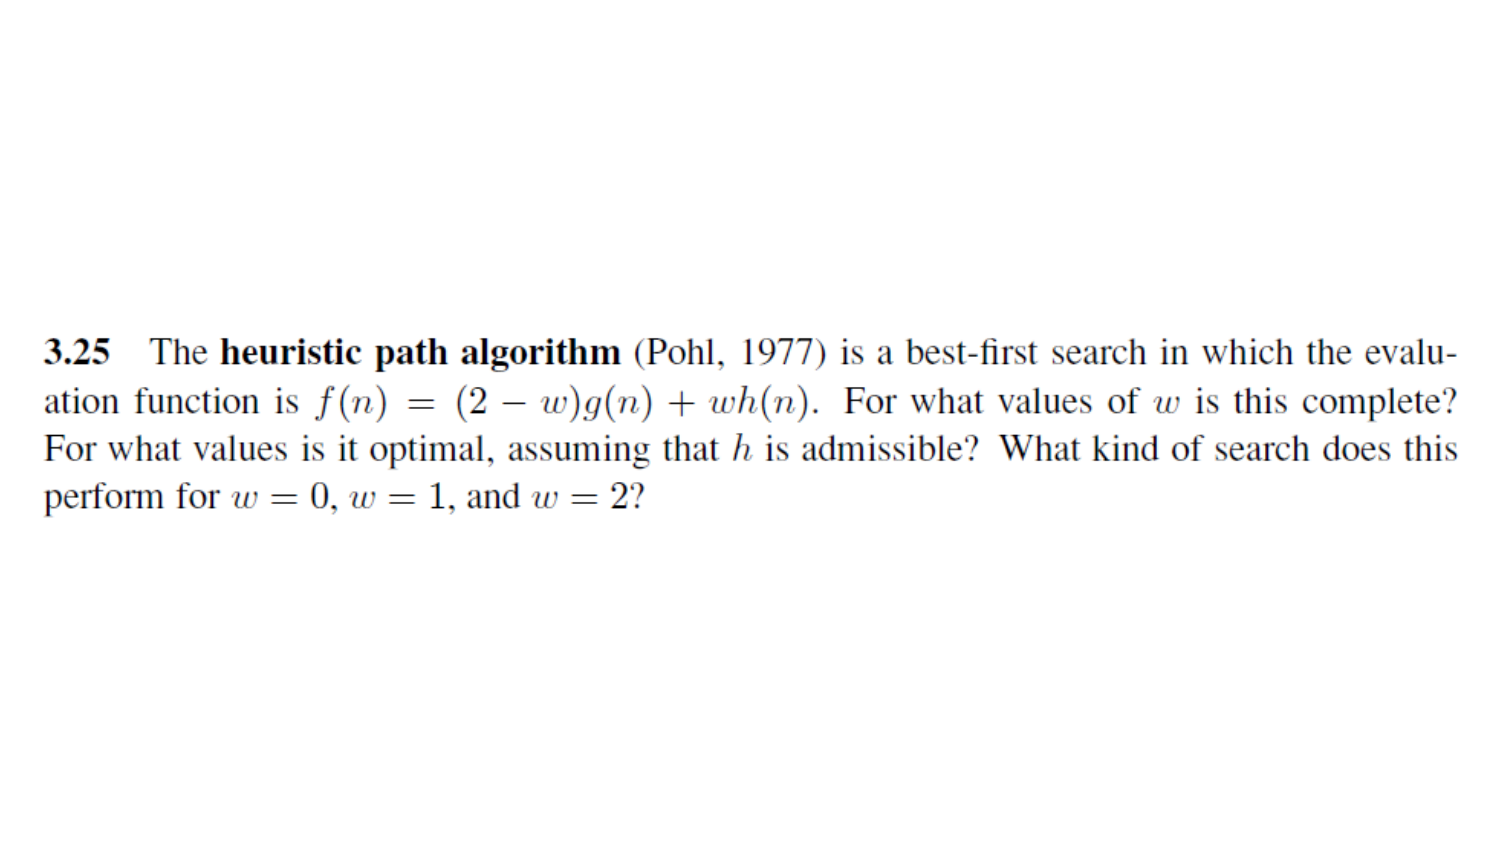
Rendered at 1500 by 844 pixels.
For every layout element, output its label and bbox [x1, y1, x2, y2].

picture [24, 316, 1476, 527]
